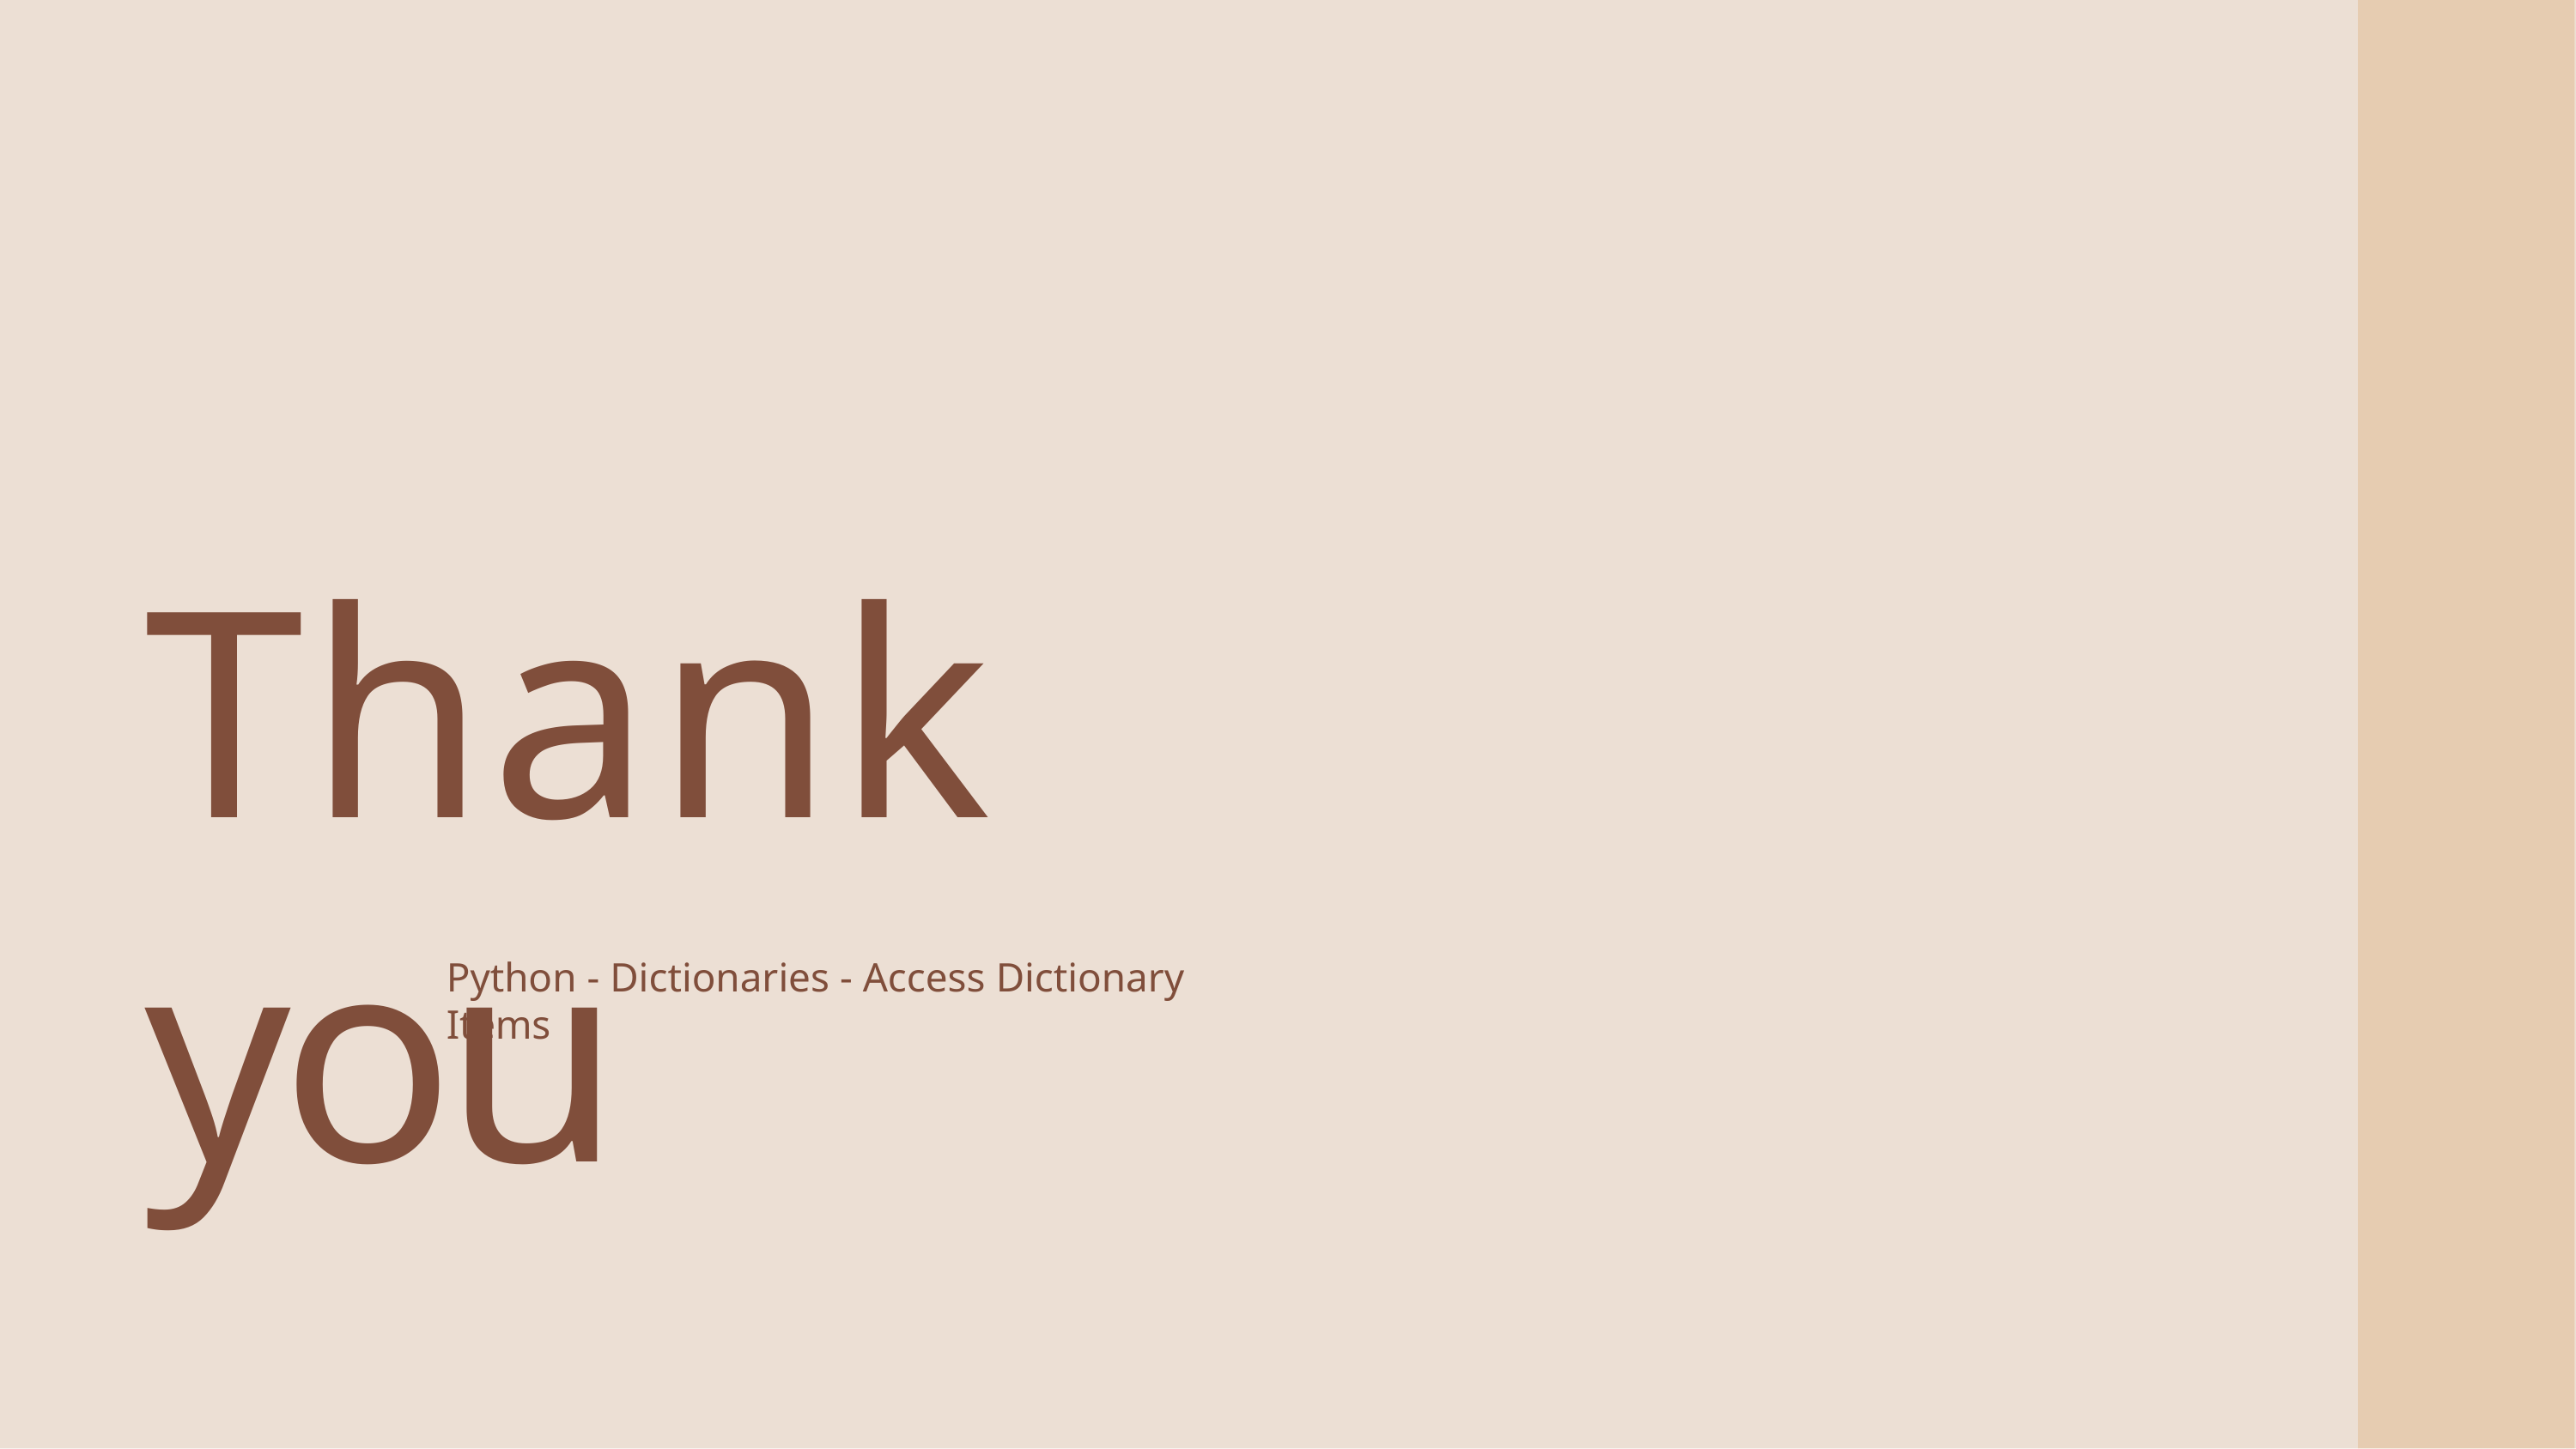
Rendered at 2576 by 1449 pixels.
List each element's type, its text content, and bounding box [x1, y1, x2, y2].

text_box Python - Dictionaries - Access Dictionary Items [444, 950, 1262, 1047]
title Thank you [143, 528, 1519, 1220]
